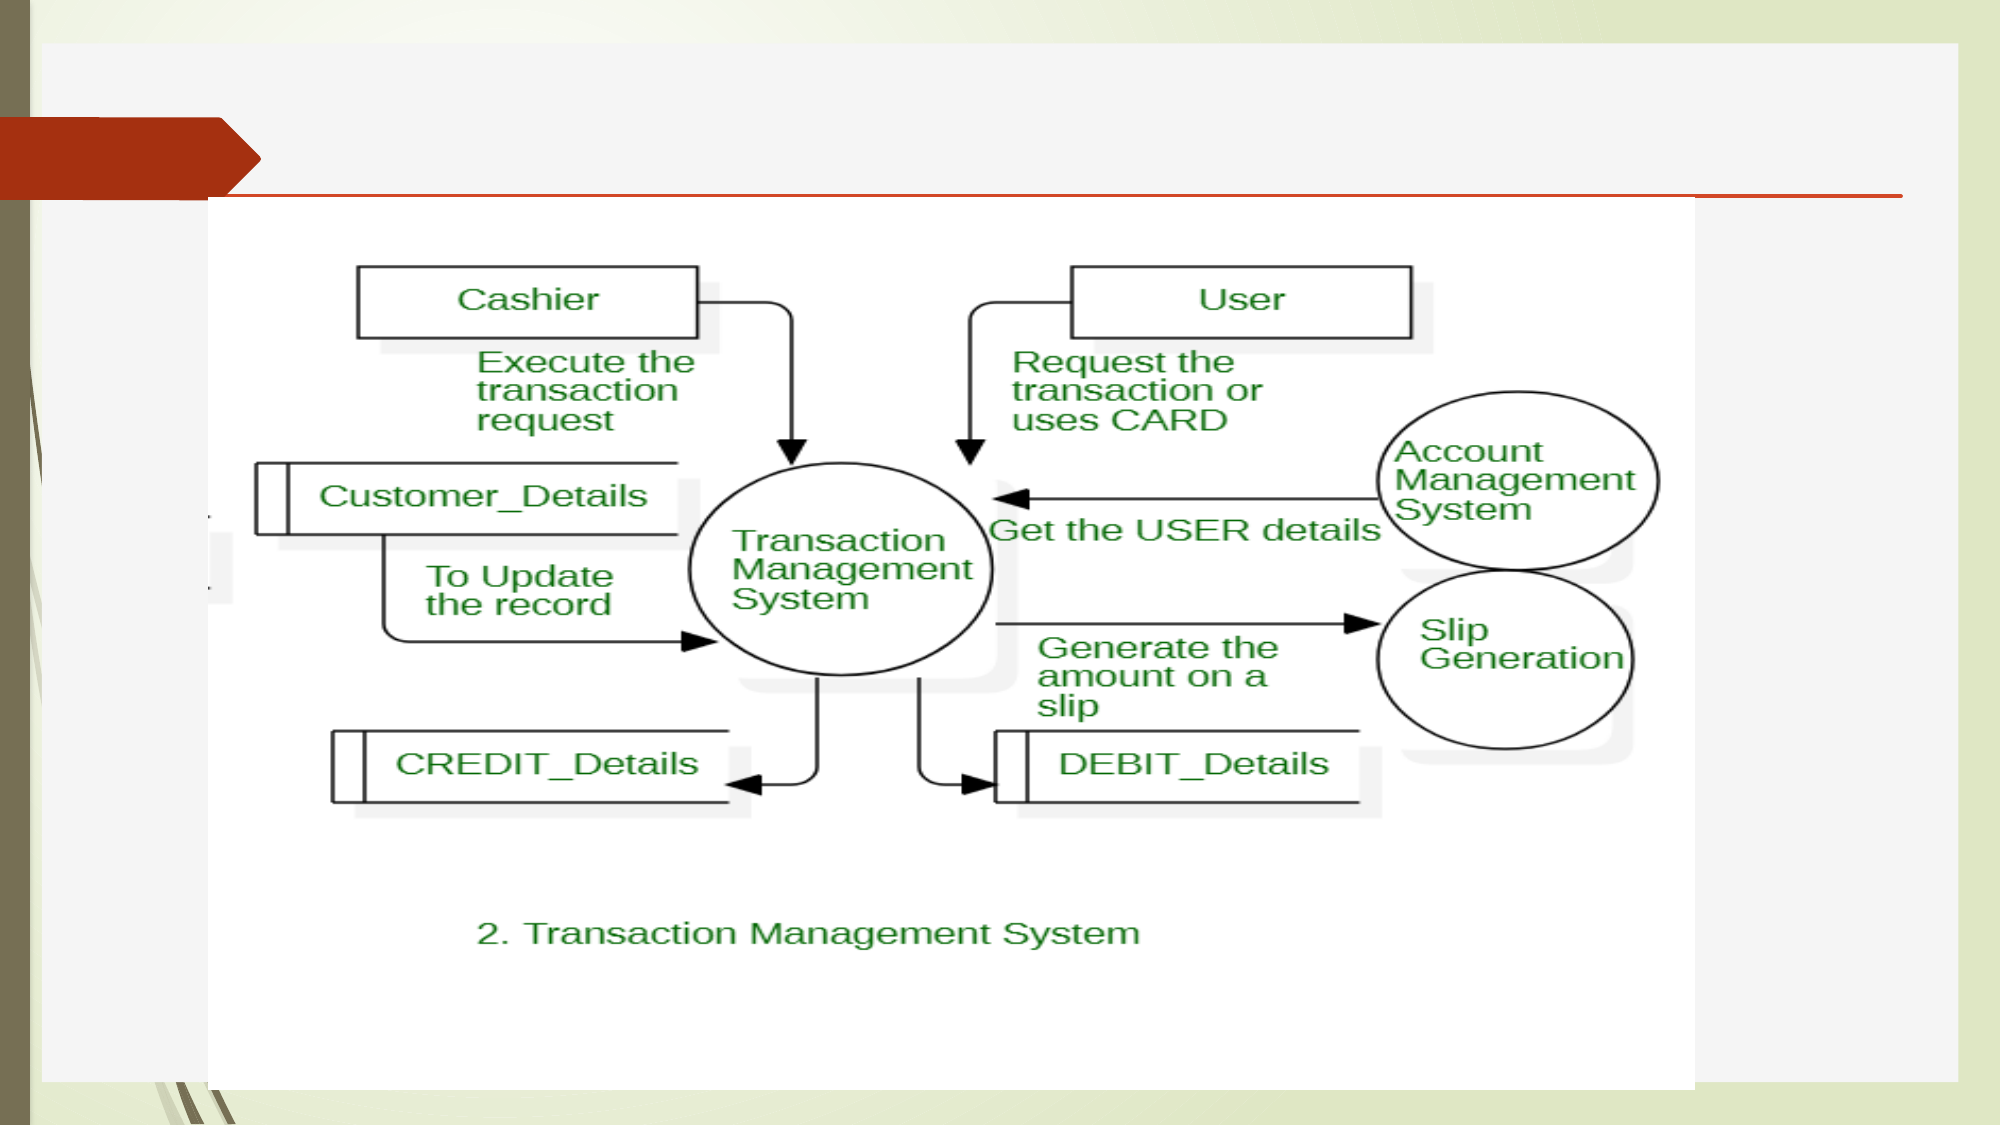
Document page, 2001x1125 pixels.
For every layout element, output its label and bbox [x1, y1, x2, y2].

picture [208, 196, 1695, 1090]
